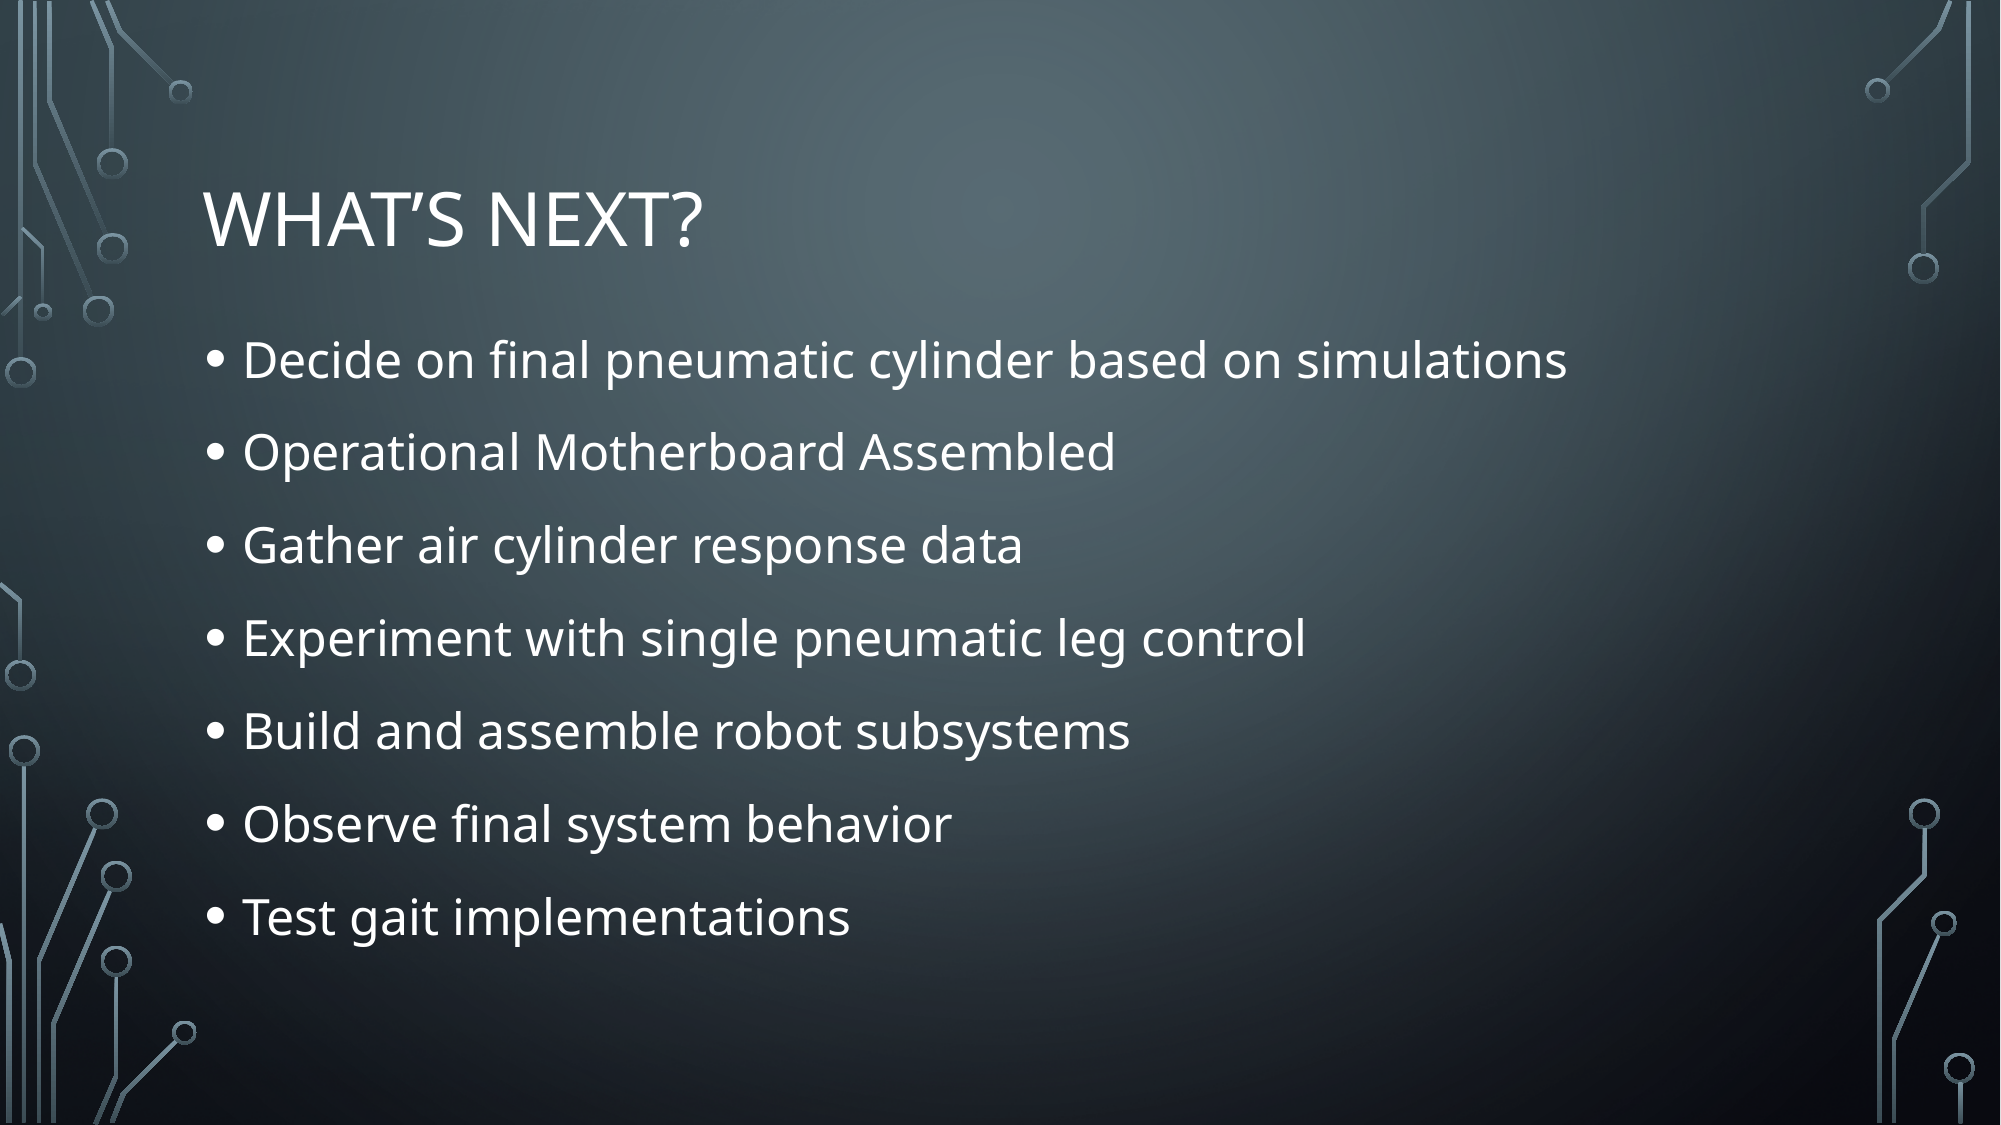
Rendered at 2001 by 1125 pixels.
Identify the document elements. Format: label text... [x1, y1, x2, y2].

title What’s Next? [187, 101, 1813, 344]
list Decide on final pneumatic cylinder based on simulations Operational Motherboard Assembled Gather air cylinder response data Experiment with single pneumatic leg control Build and assemble robot subsystems Observe final system behavior Test gait implementations [189, 308, 1815, 1026]
